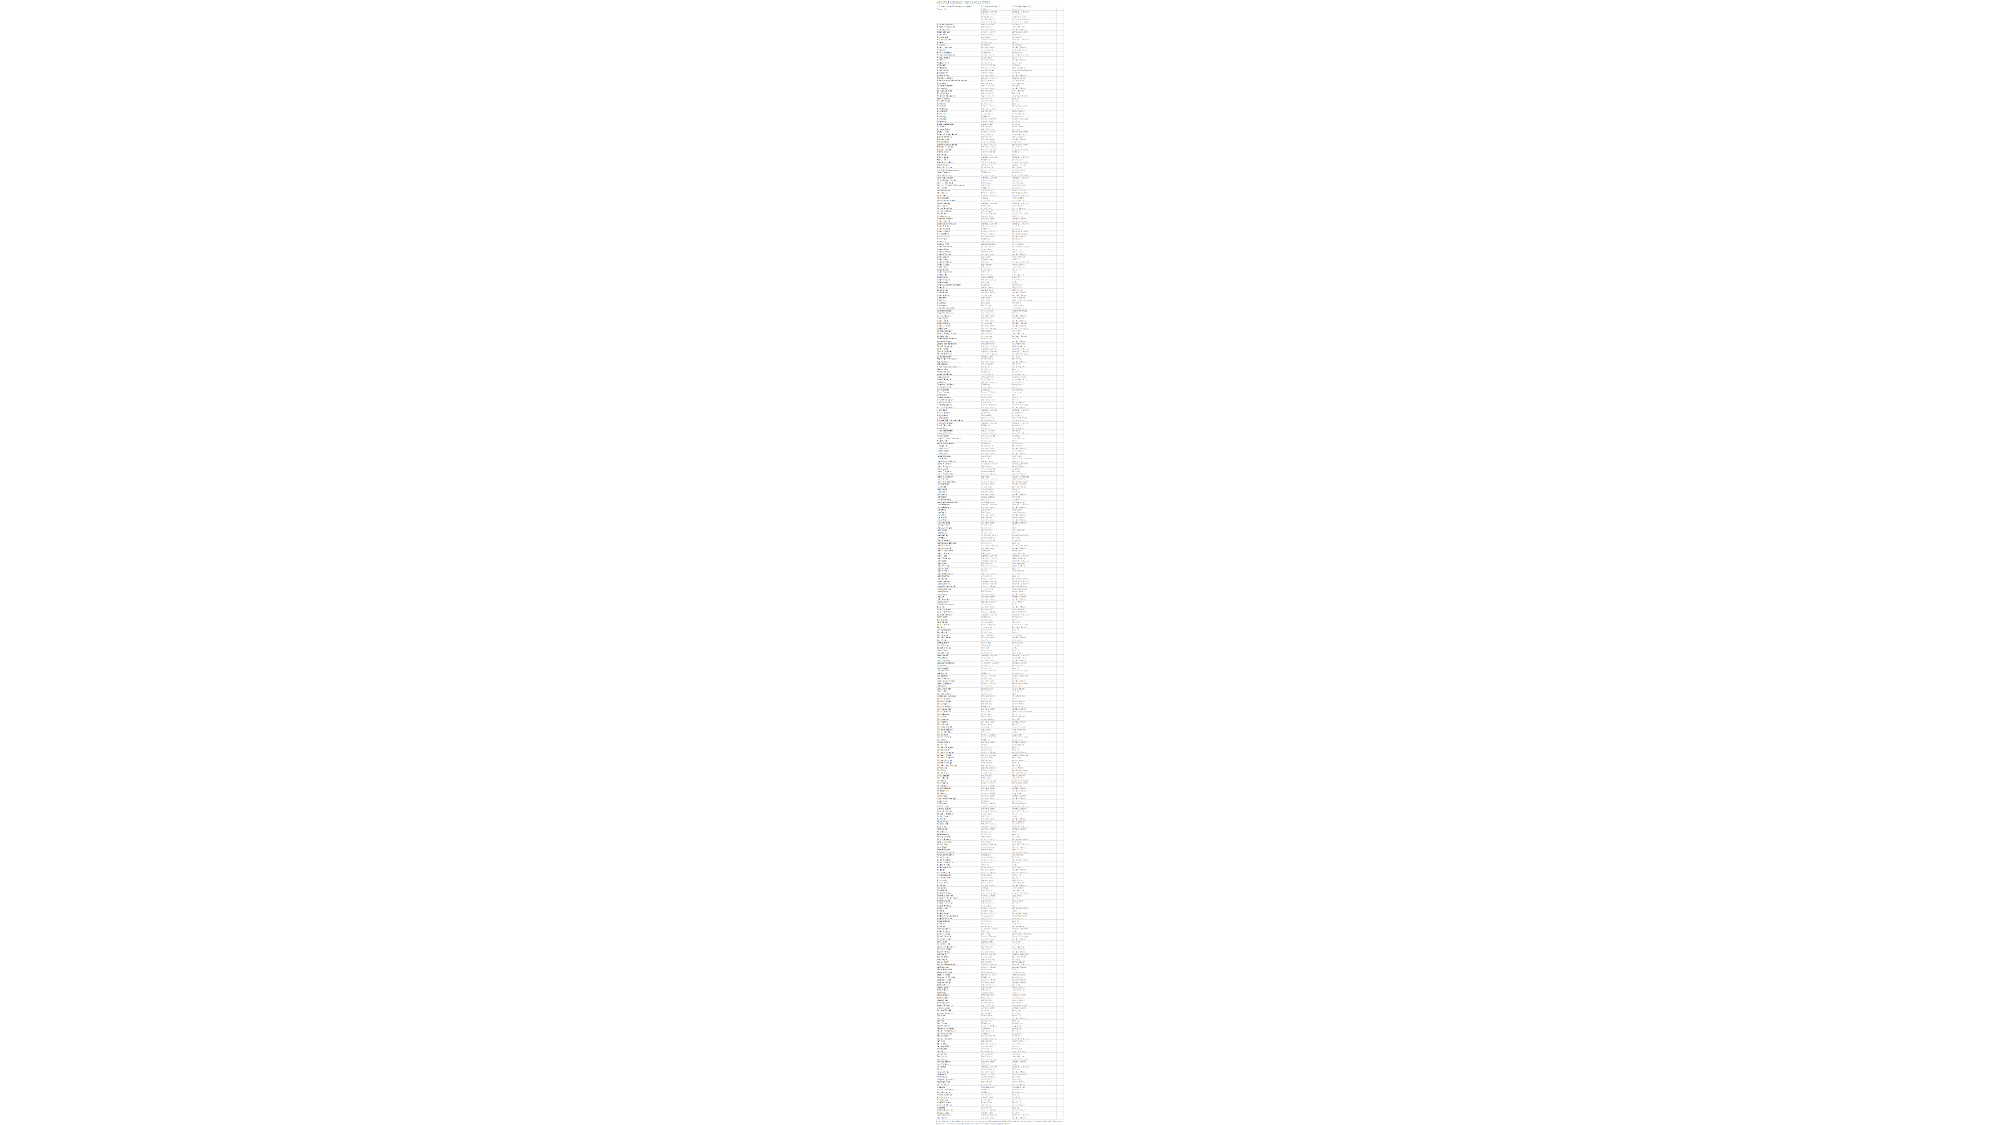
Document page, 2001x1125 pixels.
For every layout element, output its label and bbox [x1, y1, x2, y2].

picture [936, 0, 1064, 1125]
